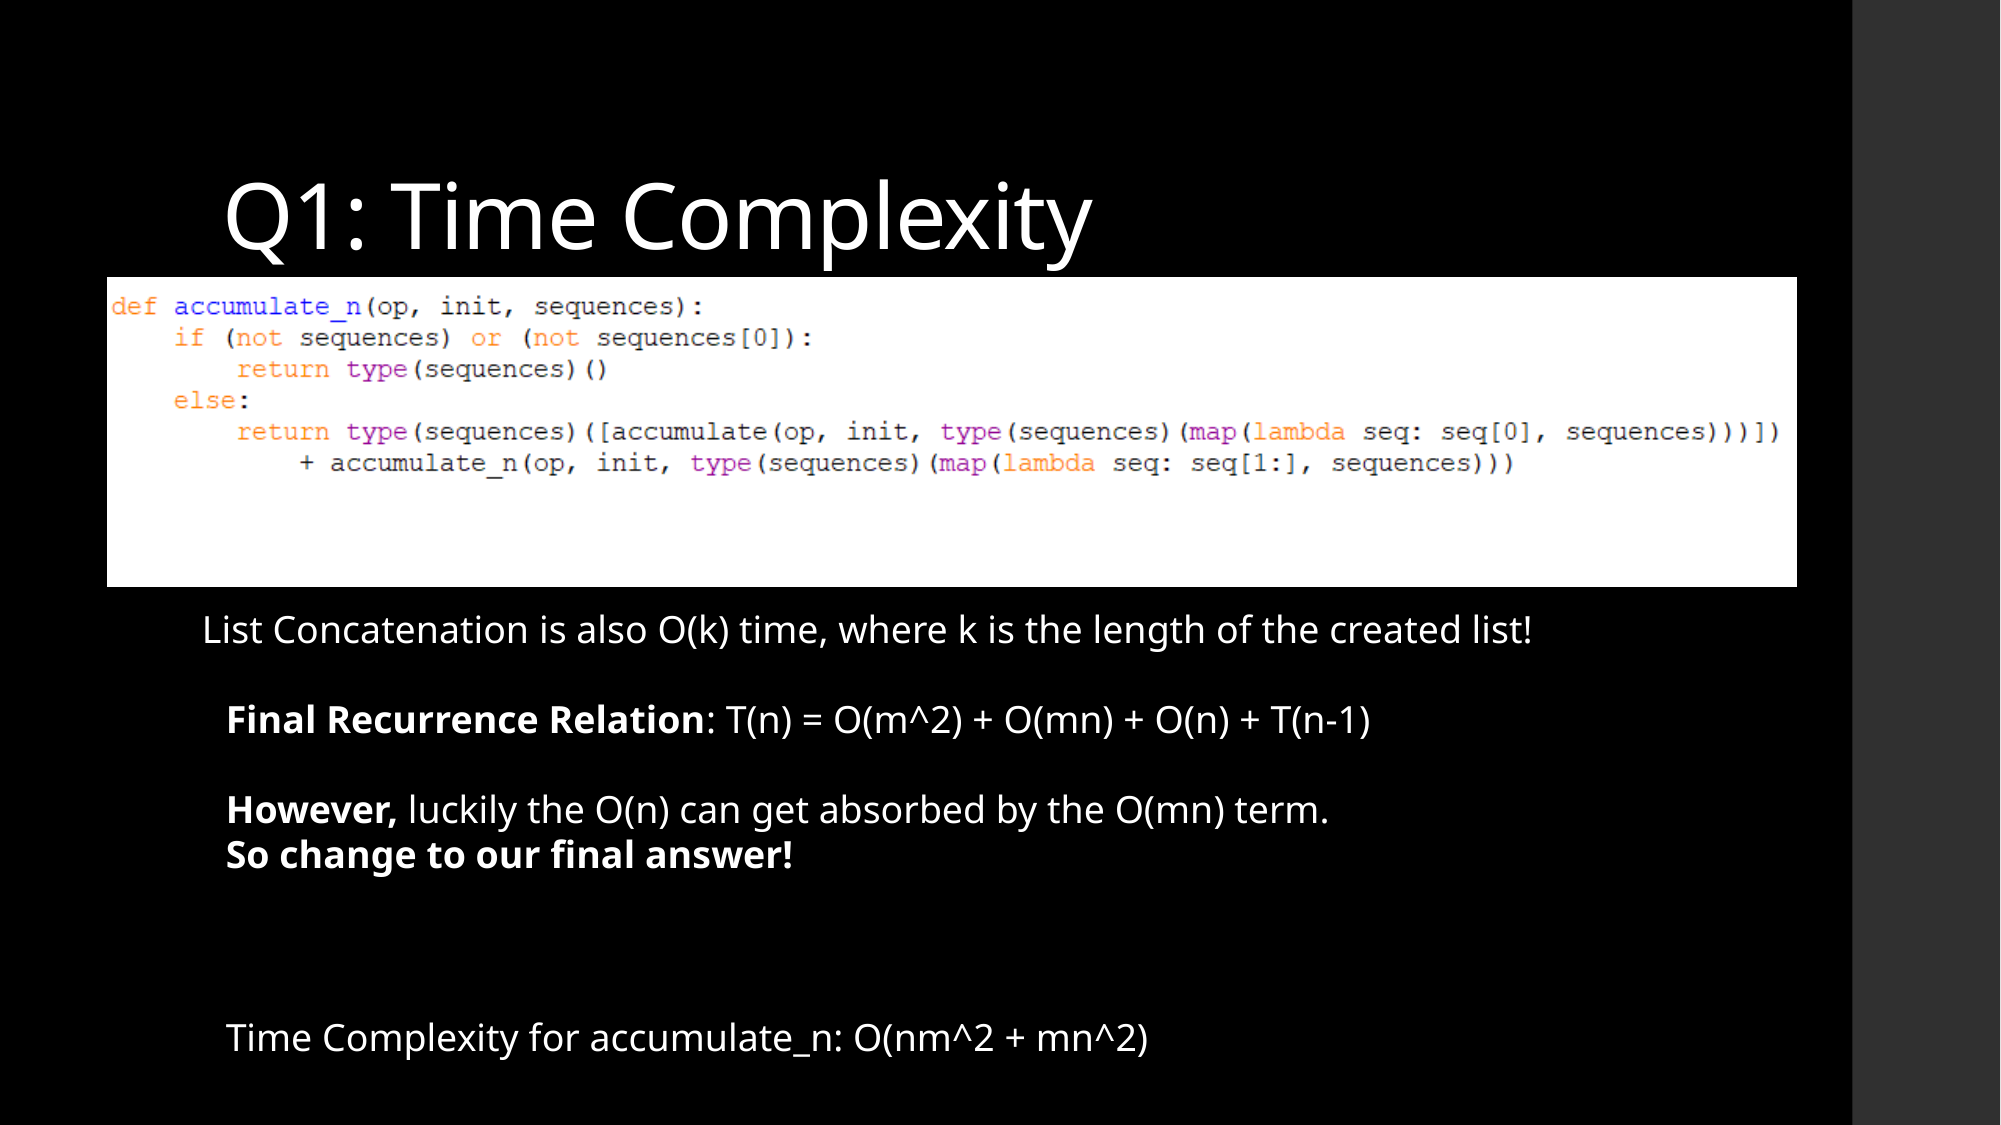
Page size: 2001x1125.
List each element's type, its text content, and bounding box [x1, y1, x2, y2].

text_box Final Recurrence Relation: T(n) = O(m^2) + O(mn) + O(n) + T(n-1) However, luckily the O(n) can get absorbed by the O(mn) term. So change to our final answer! [211, 688, 1694, 883]
text_box List Concatenation is also O(k) time, where k is the length of the created list! [187, 598, 1718, 704]
title Q1: Time Complexity [206, 60, 1797, 274]
text_box Time Complexity for accumulate_n: O(nm^2 + mn^2) [211, 1006, 1694, 1066]
picture [107, 277, 1798, 588]
